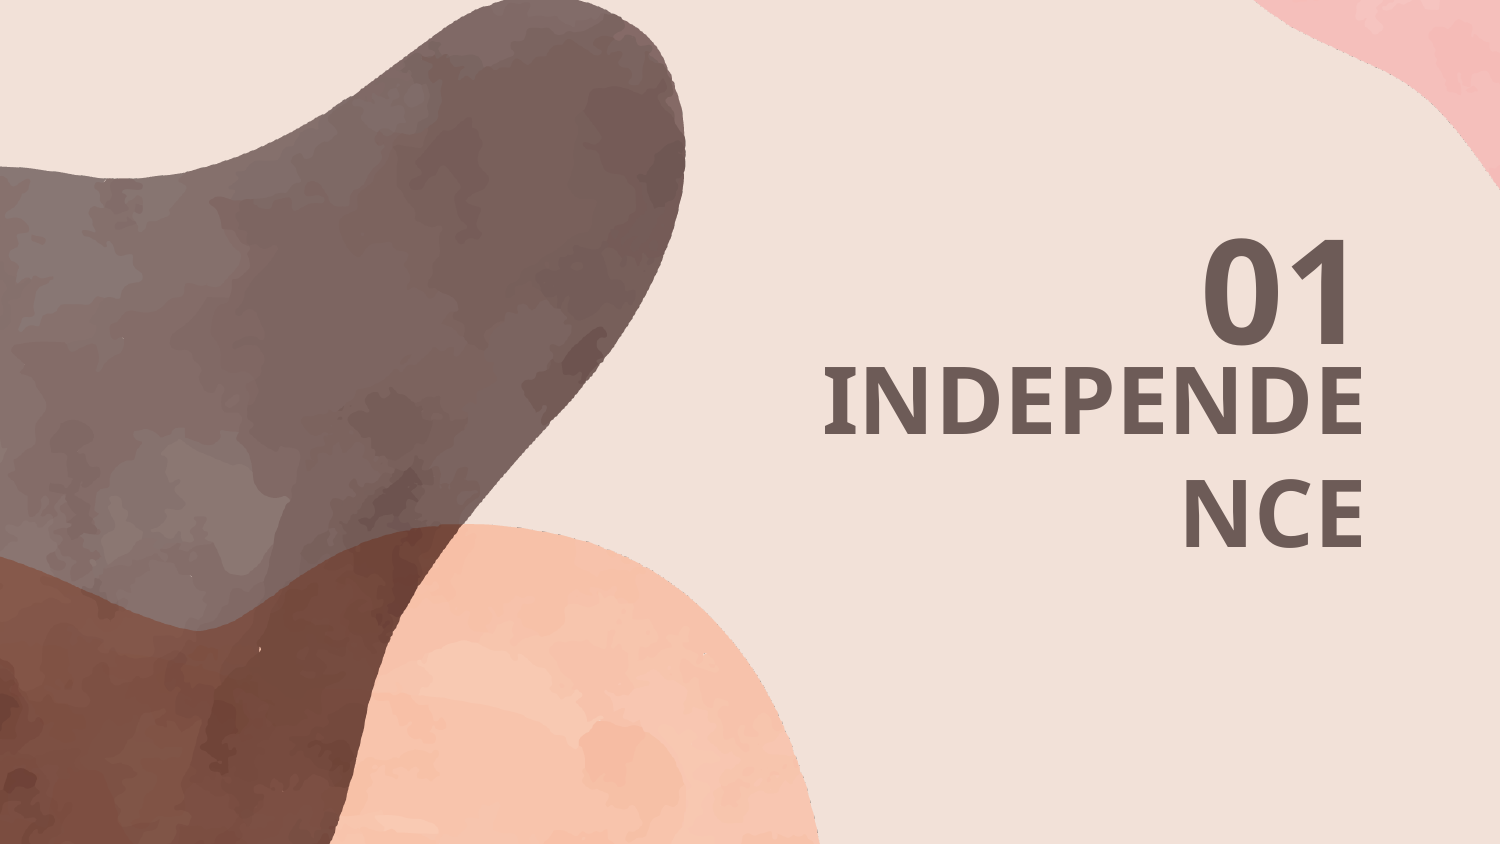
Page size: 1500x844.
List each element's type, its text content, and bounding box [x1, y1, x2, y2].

title INDEPENDENCE [736, 384, 1382, 523]
picture [0, 0, 1500, 844]
title 01 [843, 181, 1382, 389]
